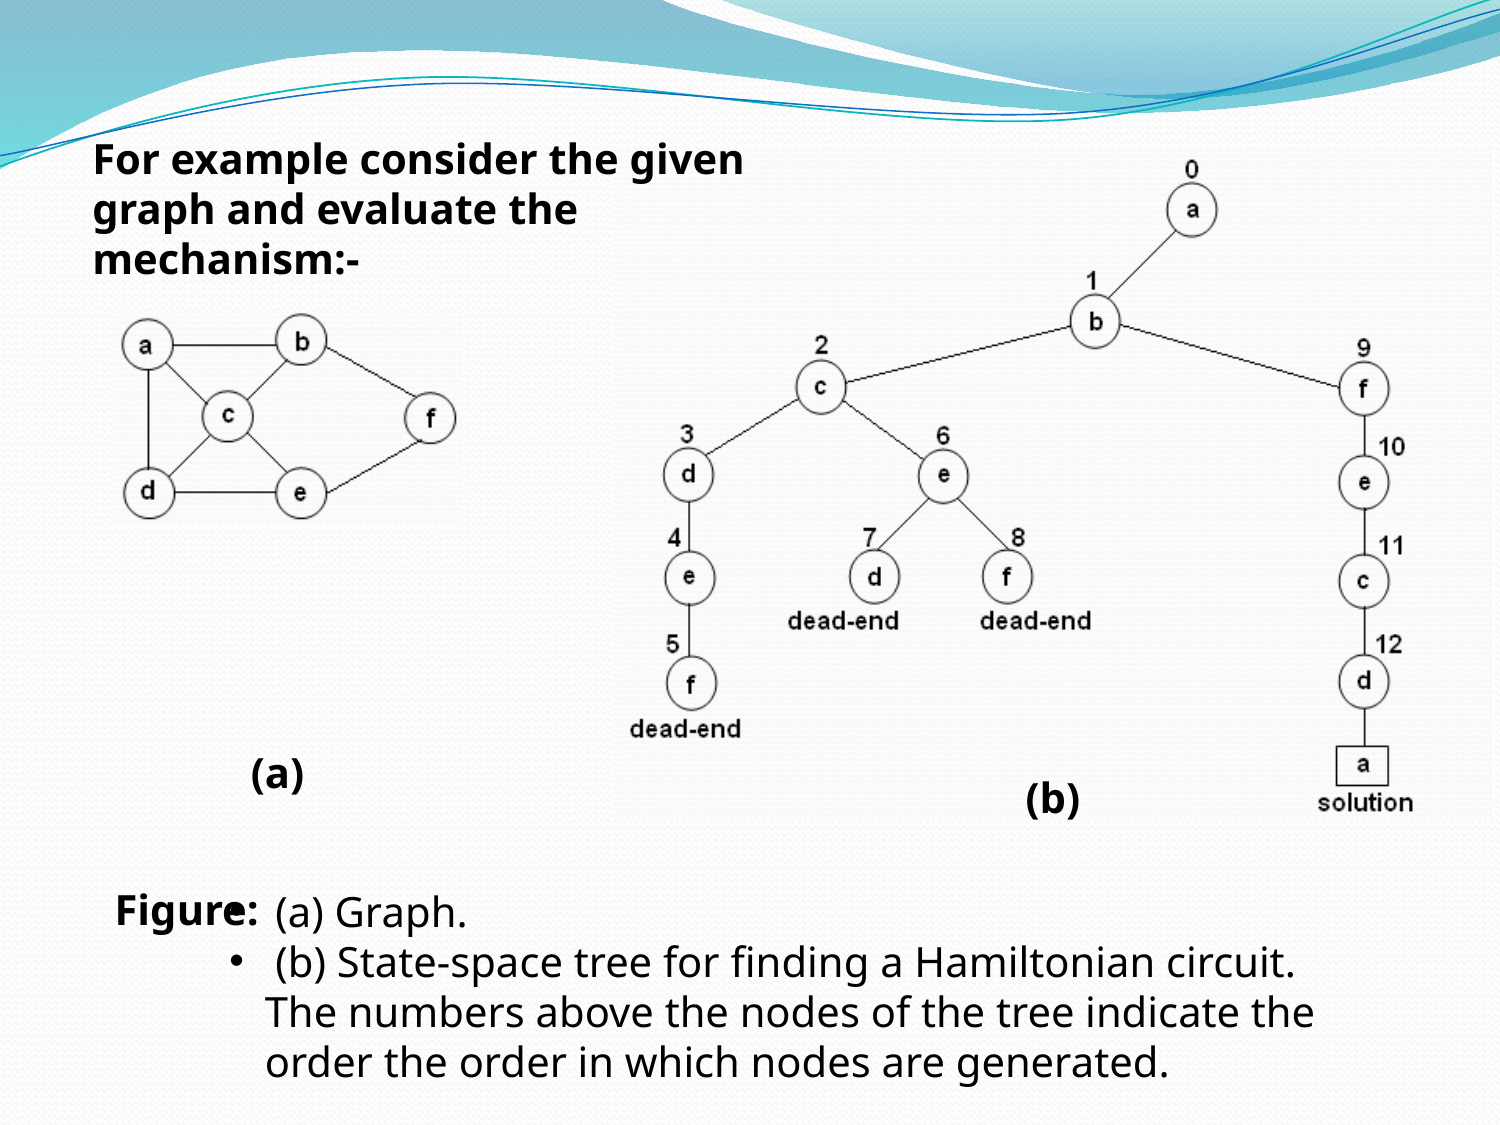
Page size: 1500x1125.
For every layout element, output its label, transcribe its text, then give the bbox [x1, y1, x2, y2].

picture [612, 149, 1495, 821]
text_box Figure: [24, 876, 313, 942]
text_box (a) [236, 739, 320, 805]
picture [112, 312, 463, 526]
text_box (a) Graph. (b) State-space tree for finding a Hamiltonian circuit. The numbers above the nodes of the tree indicate the order the order in which nodes are generated. [174, 878, 1376, 1093]
text_box For example consider the given graph and evaluate the mechanism:- [77, 125, 800, 290]
